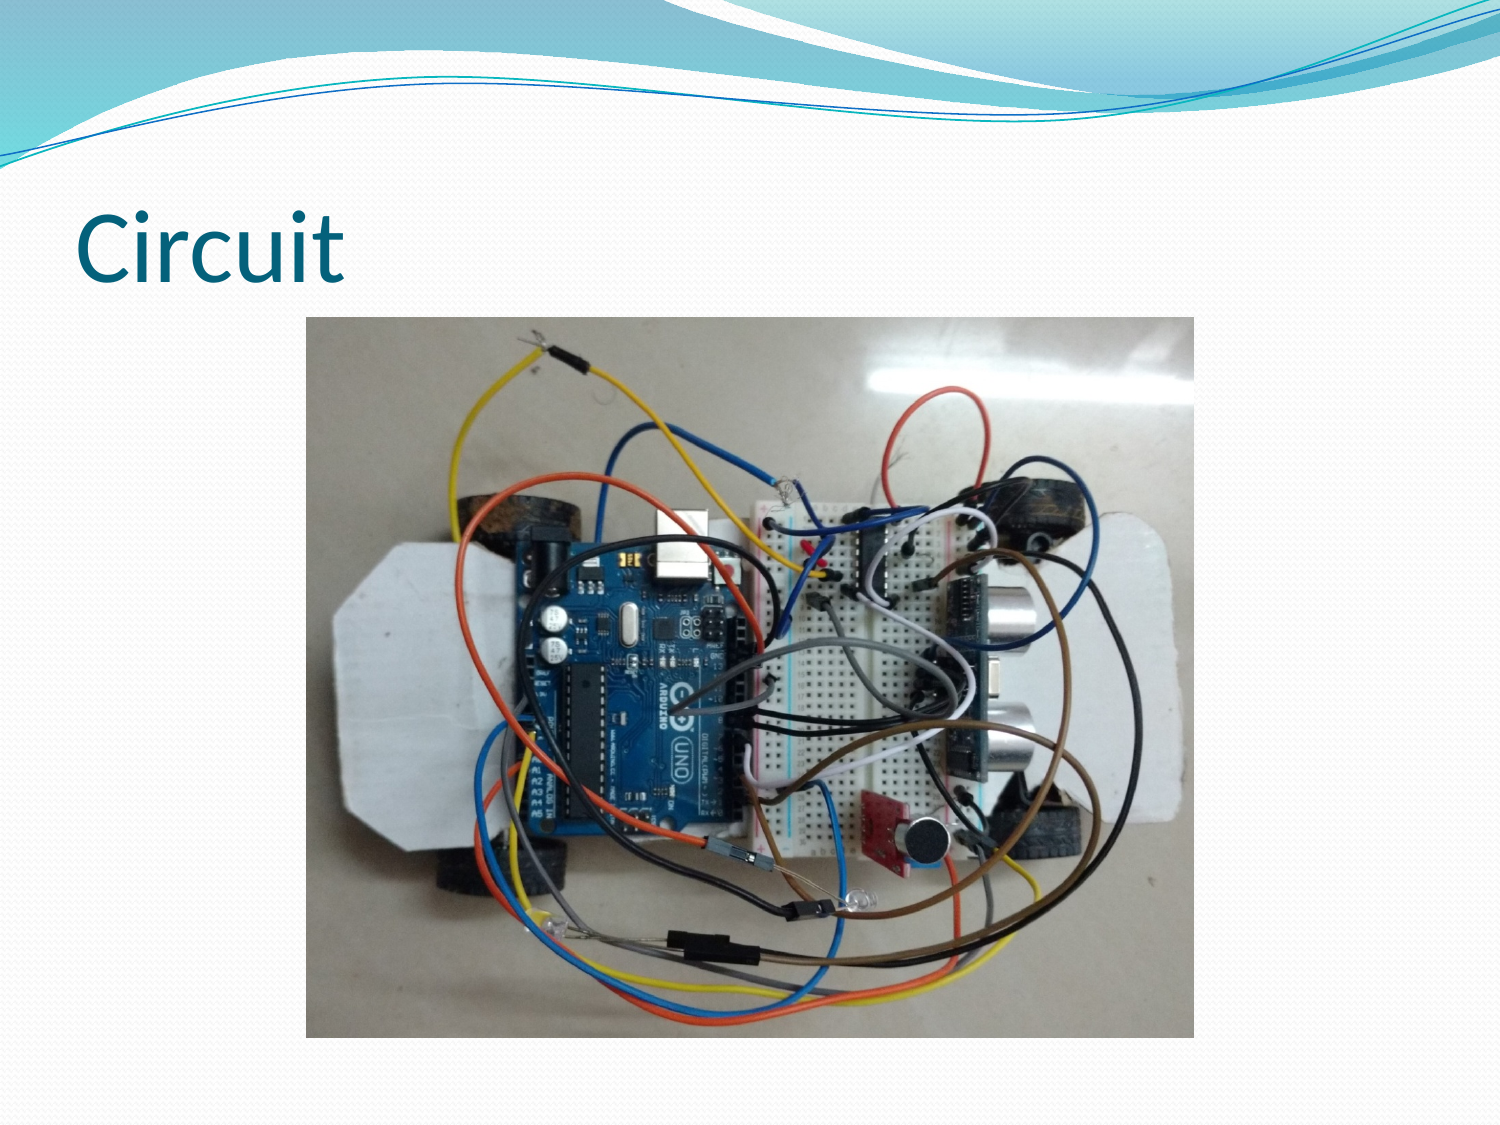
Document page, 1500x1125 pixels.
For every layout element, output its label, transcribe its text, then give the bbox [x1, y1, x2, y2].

title Circuit [75, 115, 1425, 303]
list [305, 317, 1195, 1038]
